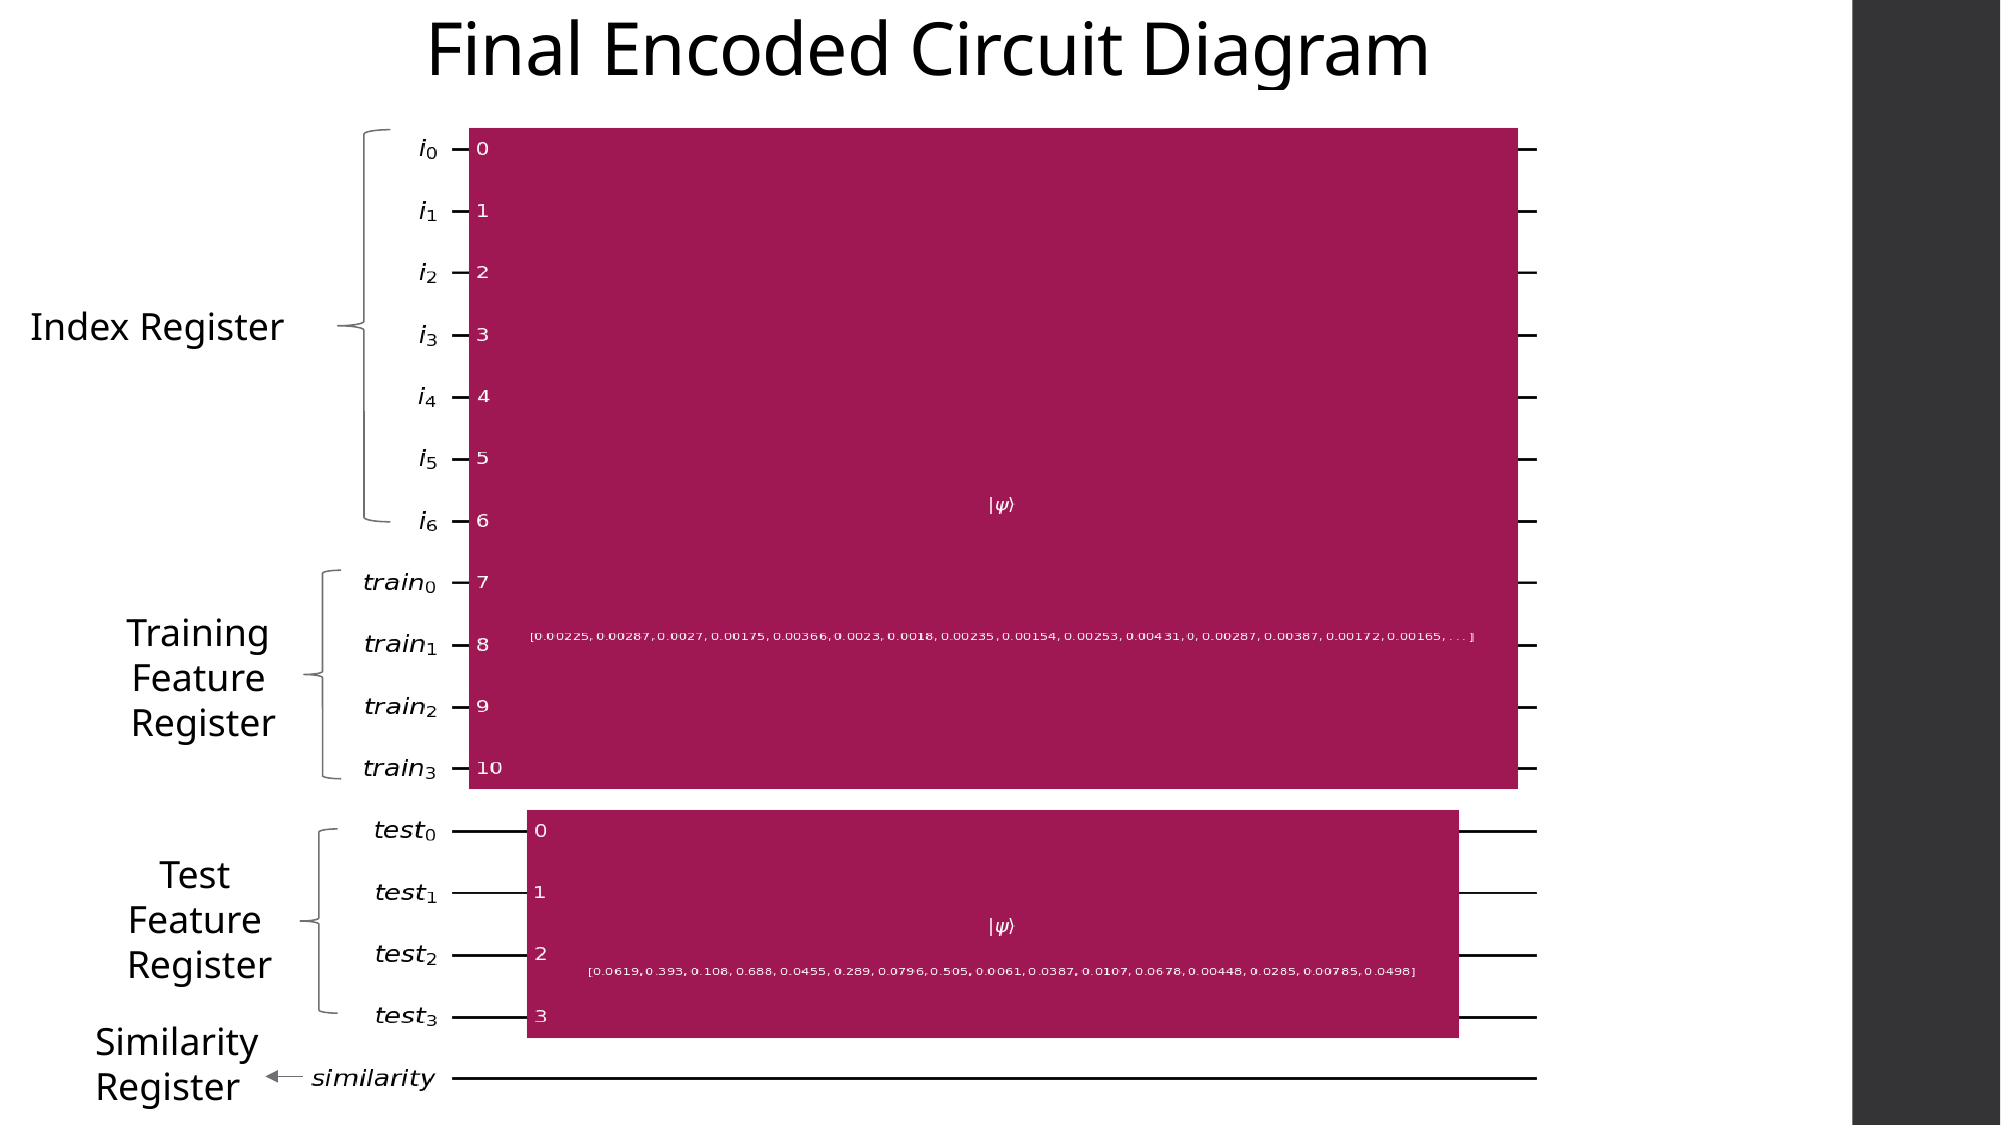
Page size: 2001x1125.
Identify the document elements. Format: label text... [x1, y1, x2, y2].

text_box Index Register [15, 295, 249, 356]
text_box Test Feature Register [112, 843, 249, 994]
text_box Training Feature Register [111, 601, 249, 752]
text_box Similarity Register [80, 1010, 249, 1116]
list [257, 90, 1554, 1125]
title Final Encoded Circuit Diagram [22, 4, 1836, 99]
